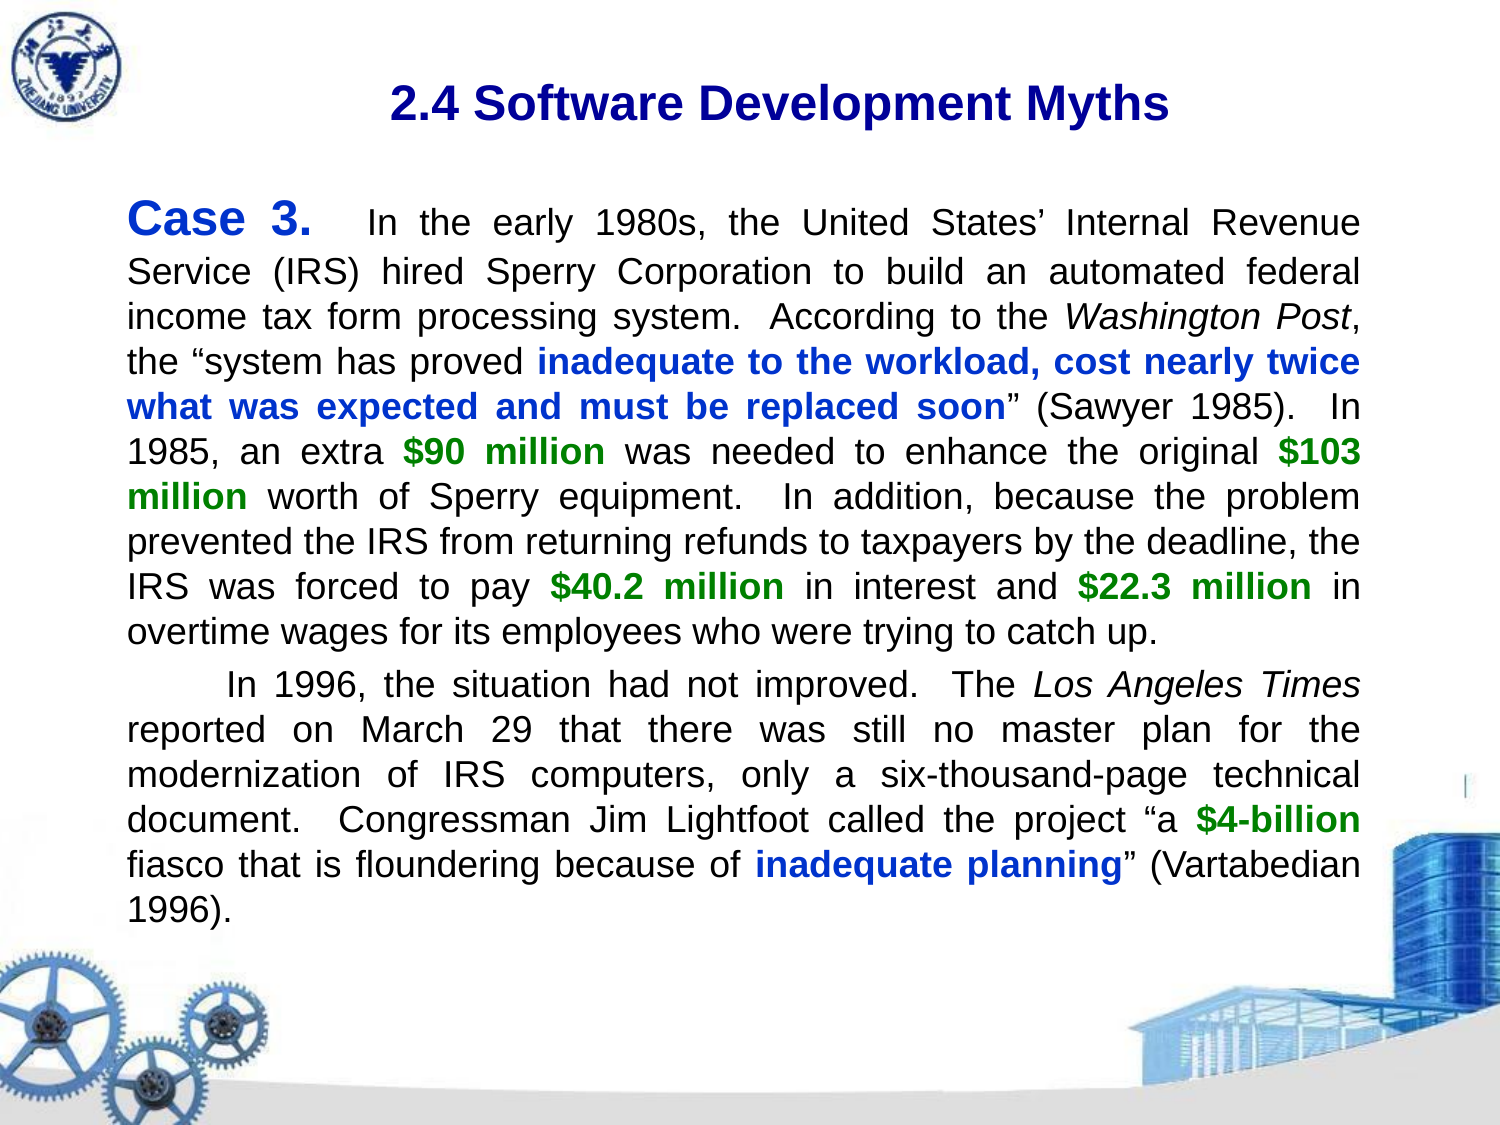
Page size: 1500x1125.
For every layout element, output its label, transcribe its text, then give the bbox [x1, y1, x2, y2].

text_box Case 3. In the early 1980s, the United States’ Internal Revenue Service (IRS) hired Sperry Corporation to build an automated federal income tax form processing system. According to the Washington Post, the “system has proved inadequate to the workload, cost nearly twice what was expected and must be replaced soon” (Sawyer 1985). In 1985, an extra $90 million was needed to enhance the original $103 million worth of Sperry equipment. In addition, because the problem prevented the IRS from returning refunds to taxpayers by the deadline, the IRS was forced to pay $40.2 million in interest and $22.3 million in overtime wages for its employees who were trying to catch up. In 1996, the situation had not improved. The Los Angeles Times reported on March 29 that there was still no master plan for the modernization of IRS computers, only a six-thousand-page technical document. Congressman Jim Lightfoot called the project “a $4-billion fiasco that is floundering because of inadequate planning” (Vartabedian 1996). [112, 169, 1376, 938]
title 2.4 Software Development Myths [135, 31, 1425, 171]
picture [0, 0, 1500, 1125]
